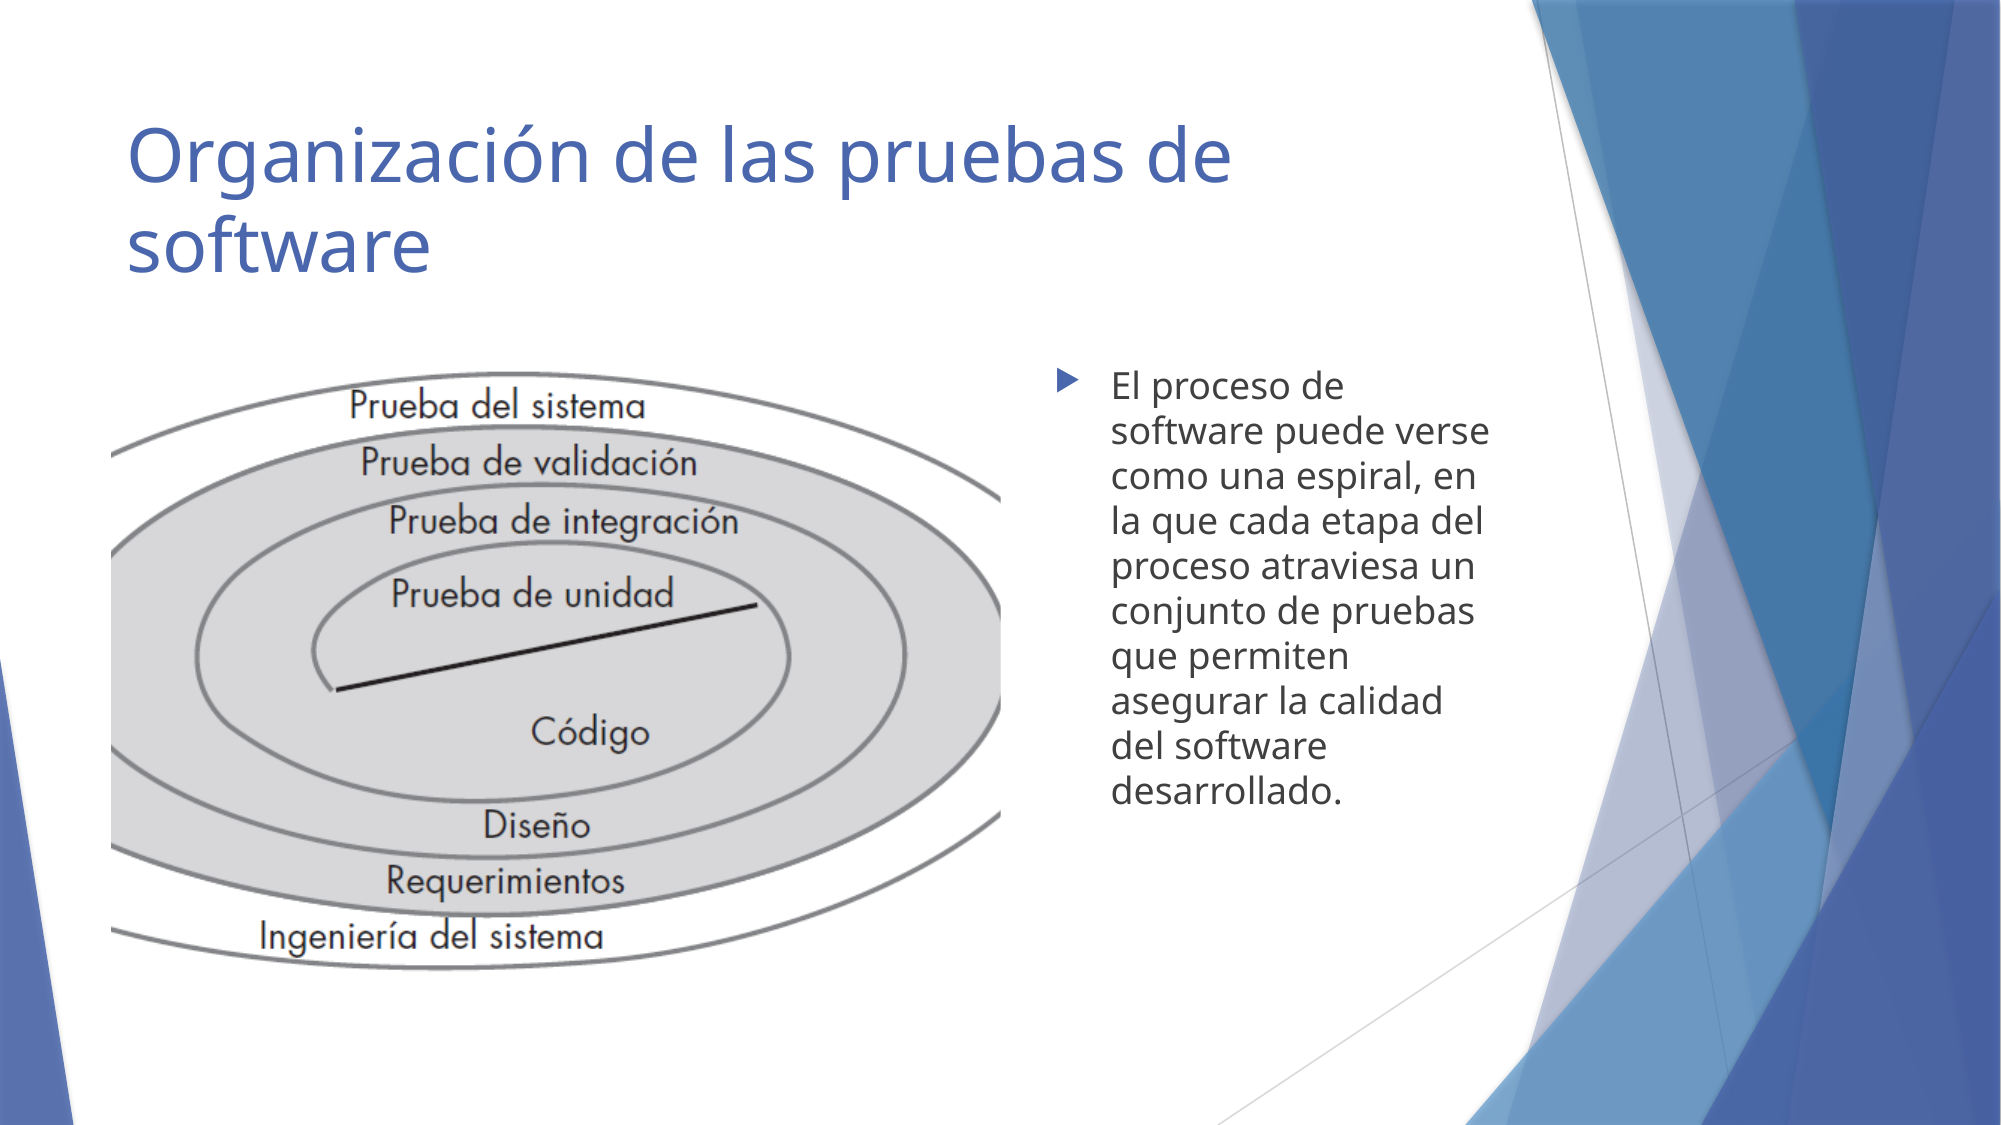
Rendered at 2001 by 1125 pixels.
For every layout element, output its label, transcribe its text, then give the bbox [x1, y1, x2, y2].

picture [110, 353, 1002, 992]
title Organización de las pruebas de software [111, 99, 1522, 317]
list El proceso de software puede verse como una espiral, en la que cada etapa del proceso atraviesa un conjunto de pruebas que permiten asegurar la calidad del software desarrollado. [1039, 354, 1521, 992]
